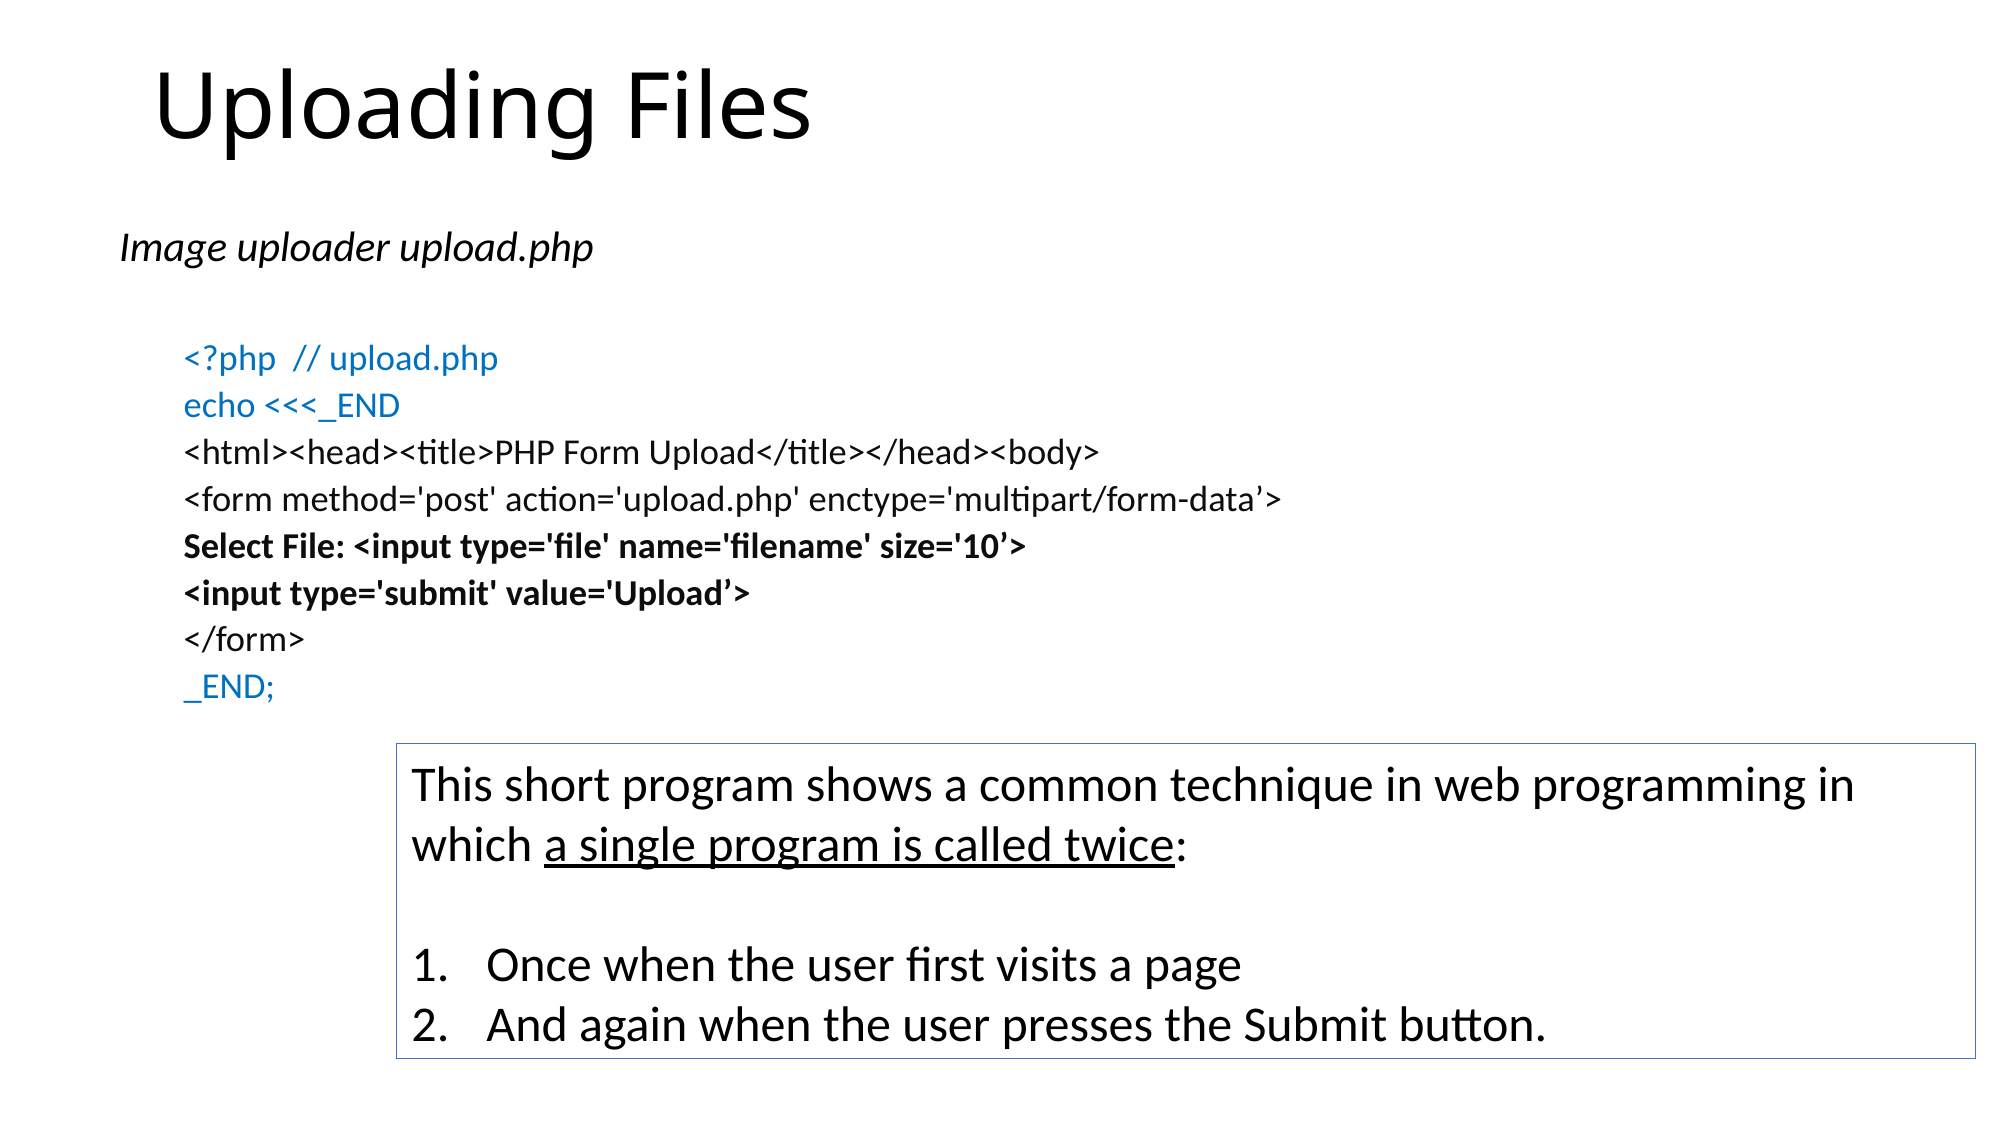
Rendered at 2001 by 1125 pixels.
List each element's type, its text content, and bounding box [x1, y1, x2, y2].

list Image uploader upload.php <?php // upload.php echo <<<_END <html><head><title>PHP Form Upload</title></head><body> <form method='post' action='upload.php' enctype='multipart/form-data’> Select File: <input type='file' name='filename' size='10’> <input type='submit' value='Upload’> </form> _END; [104, 217, 1896, 813]
title Uploading Files [137, 0, 1863, 217]
text_box This short program shows a common technique in web programming in which a single program is called twice: Once when the user first visits a page And again when the user presses the Submit button. [396, 743, 1976, 1059]
